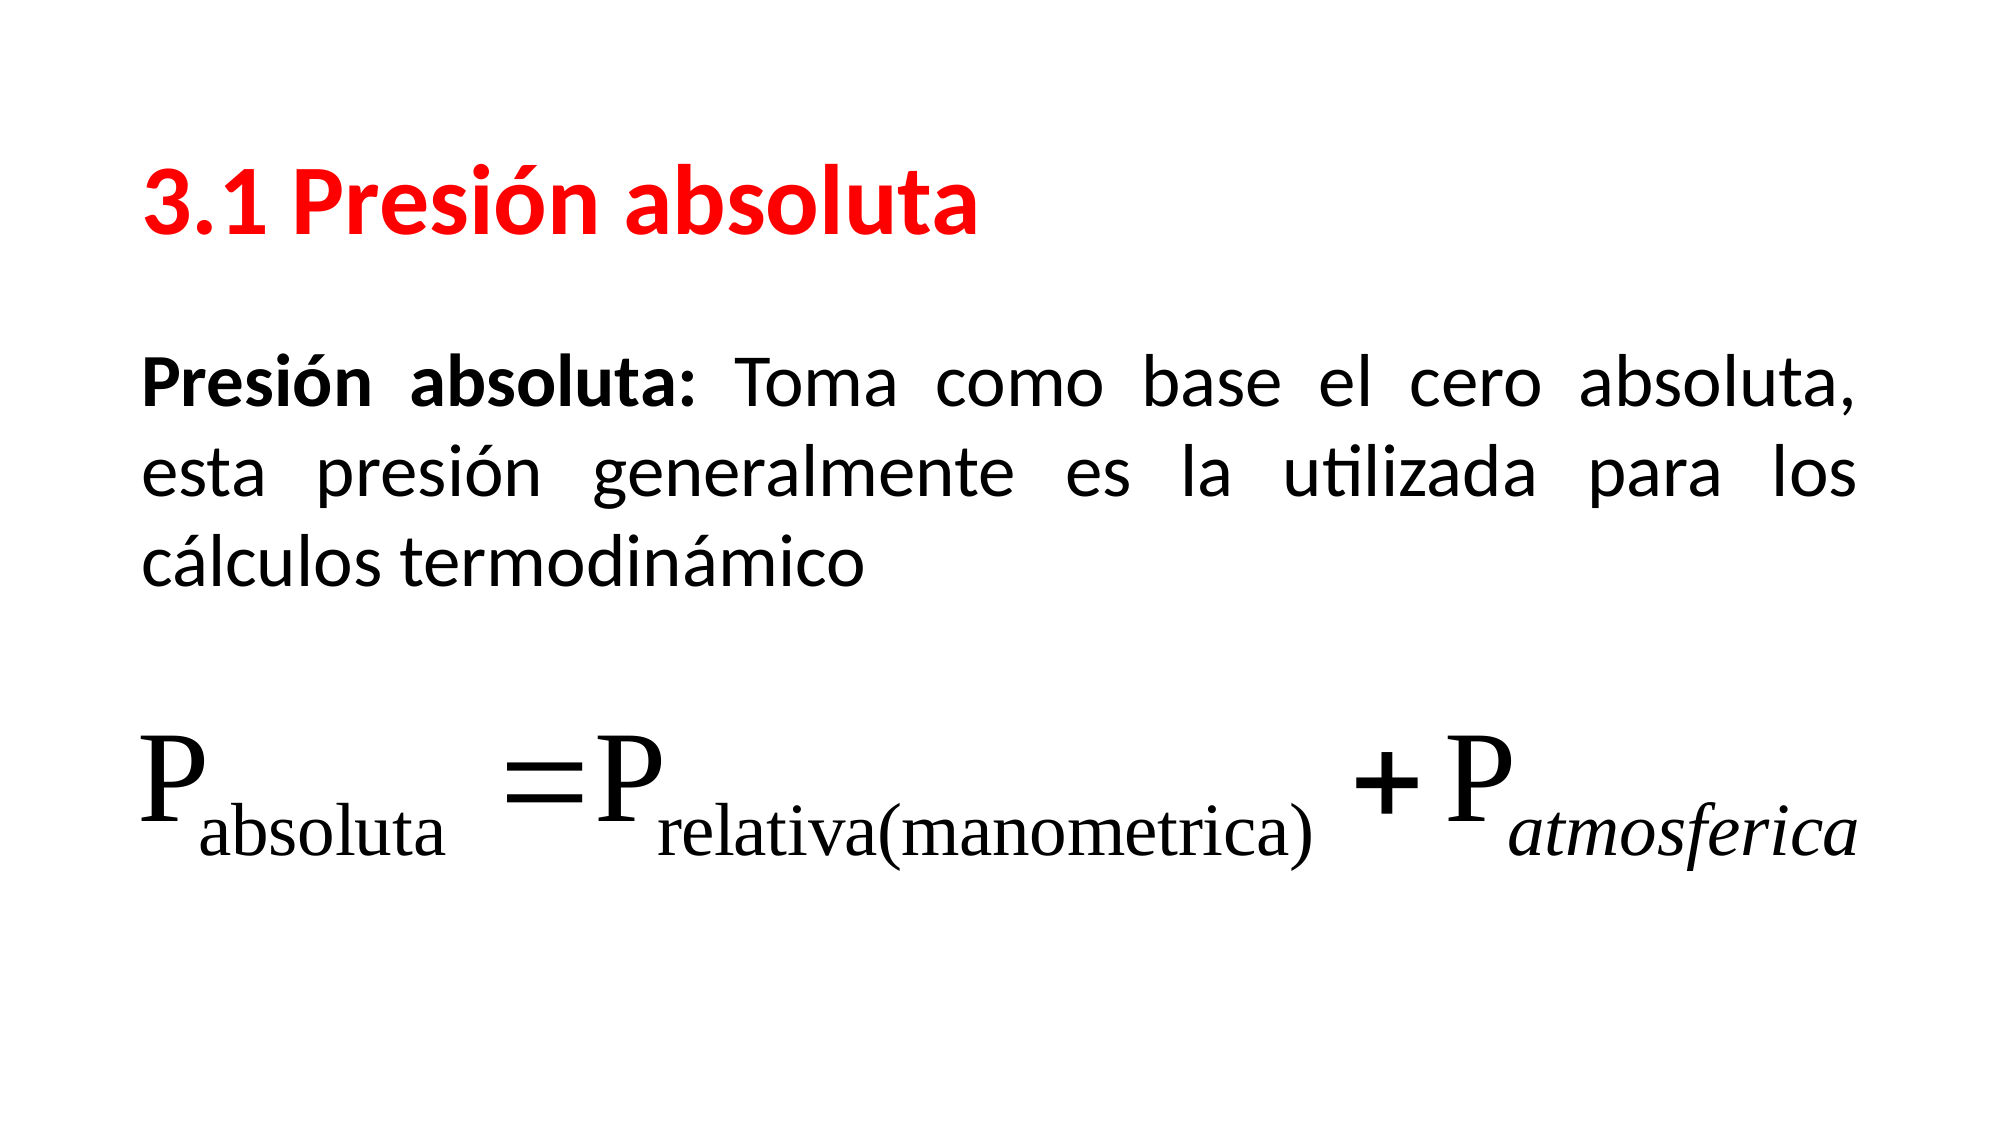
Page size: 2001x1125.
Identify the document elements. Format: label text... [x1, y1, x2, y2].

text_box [117, 691, 1883, 898]
text_box 3.1 Presión absoluta [126, 126, 1746, 262]
text_box Presión absoluta: Toma como base el cero absoluta, esta presión generalmente es la utilizada para los cálculos termodinámico [126, 323, 1874, 609]
